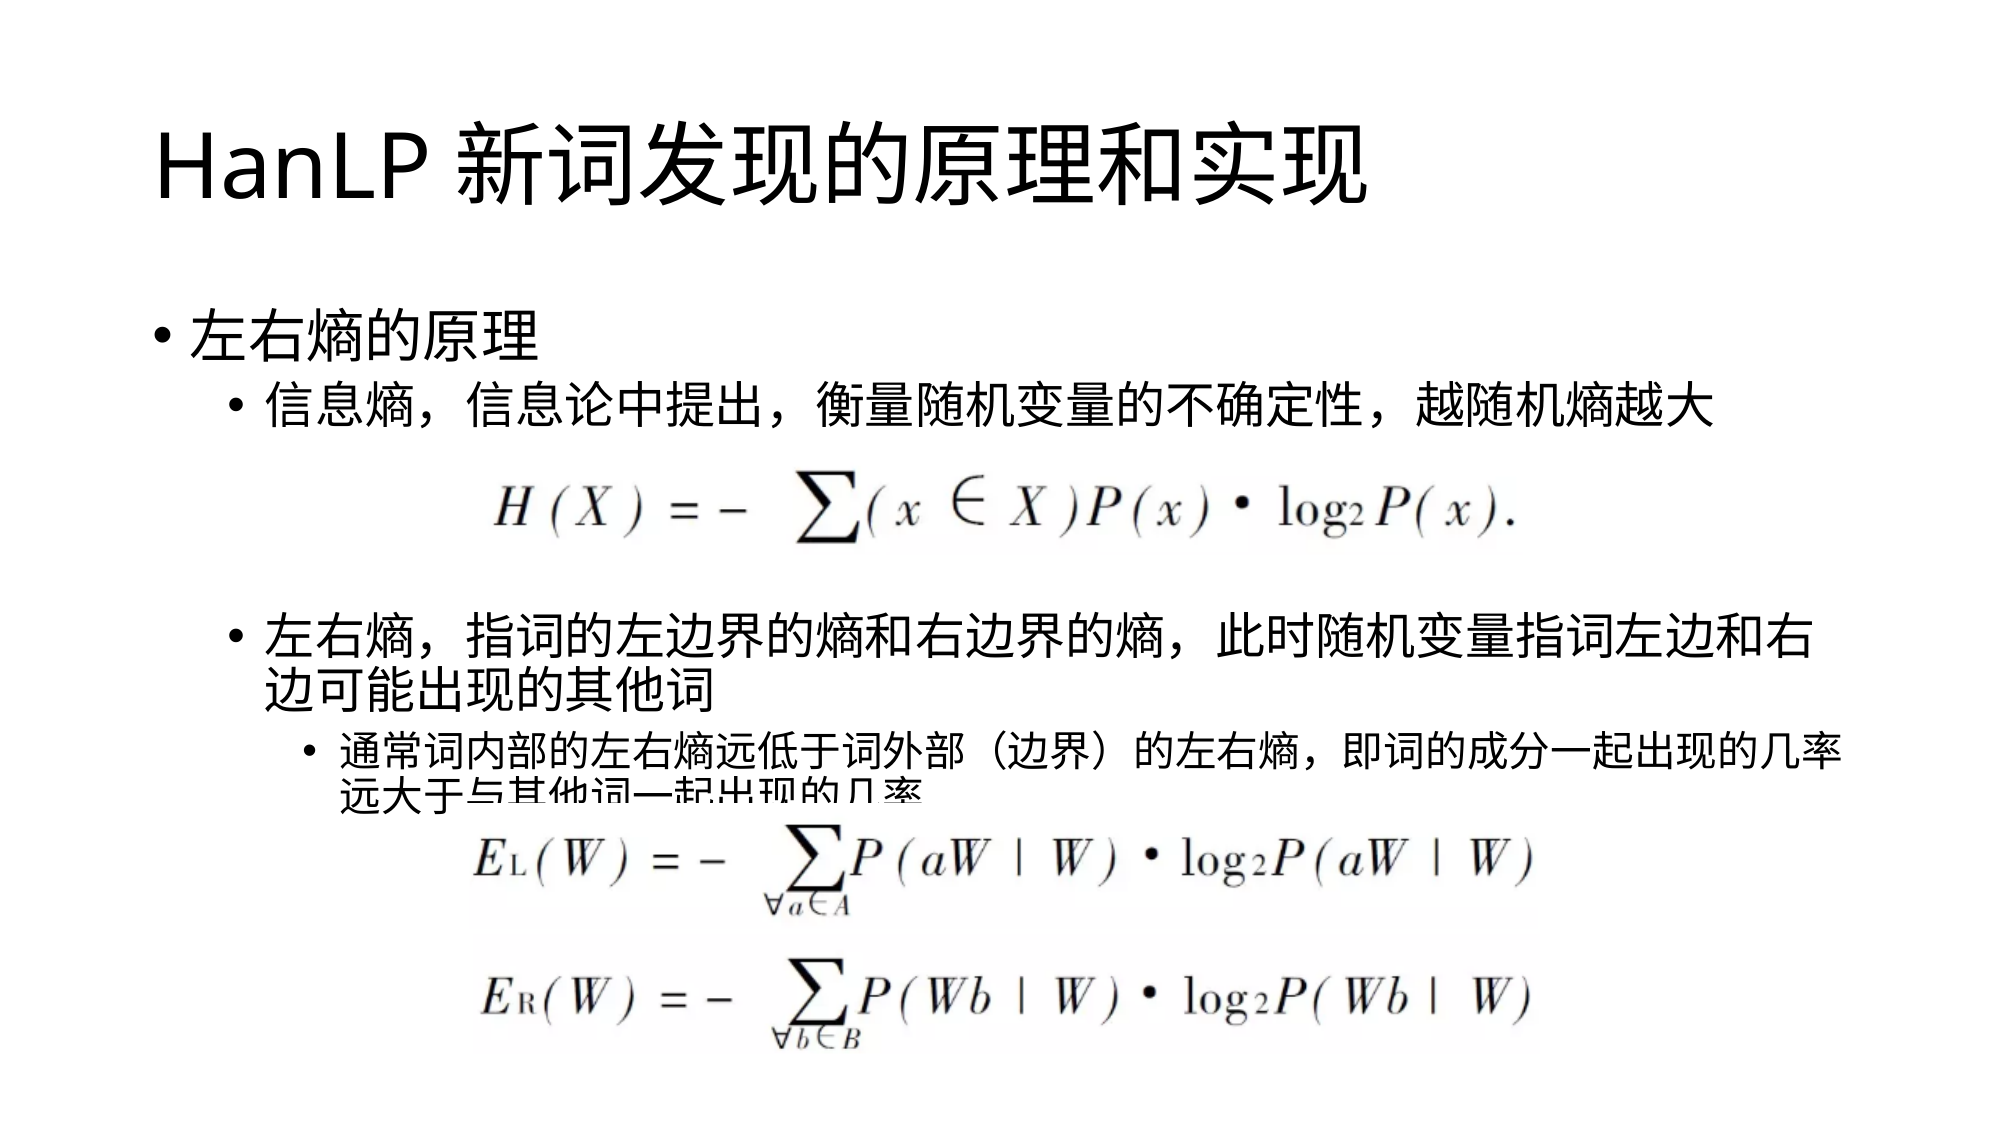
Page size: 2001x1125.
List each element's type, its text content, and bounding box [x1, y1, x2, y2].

title HanLP新词发现的原理和实现 [137, 59, 1863, 278]
picture [477, 458, 1523, 556]
list 左右熵的原理 信息熵，信息论中提出，衡量随机变量的不确定性，越随机熵越大 左右熵，指词的左边界的熵和右边界的熵，此时随机变量指词左边和右边可能出现的其他词 通常词内部的左右熵远低于词外部（边界）的左右熵，即词的成分一起出现的几率远大于与其他词一起出现的几率 [137, 299, 1863, 1014]
picture [461, 803, 1539, 929]
picture [473, 934, 1549, 1060]
